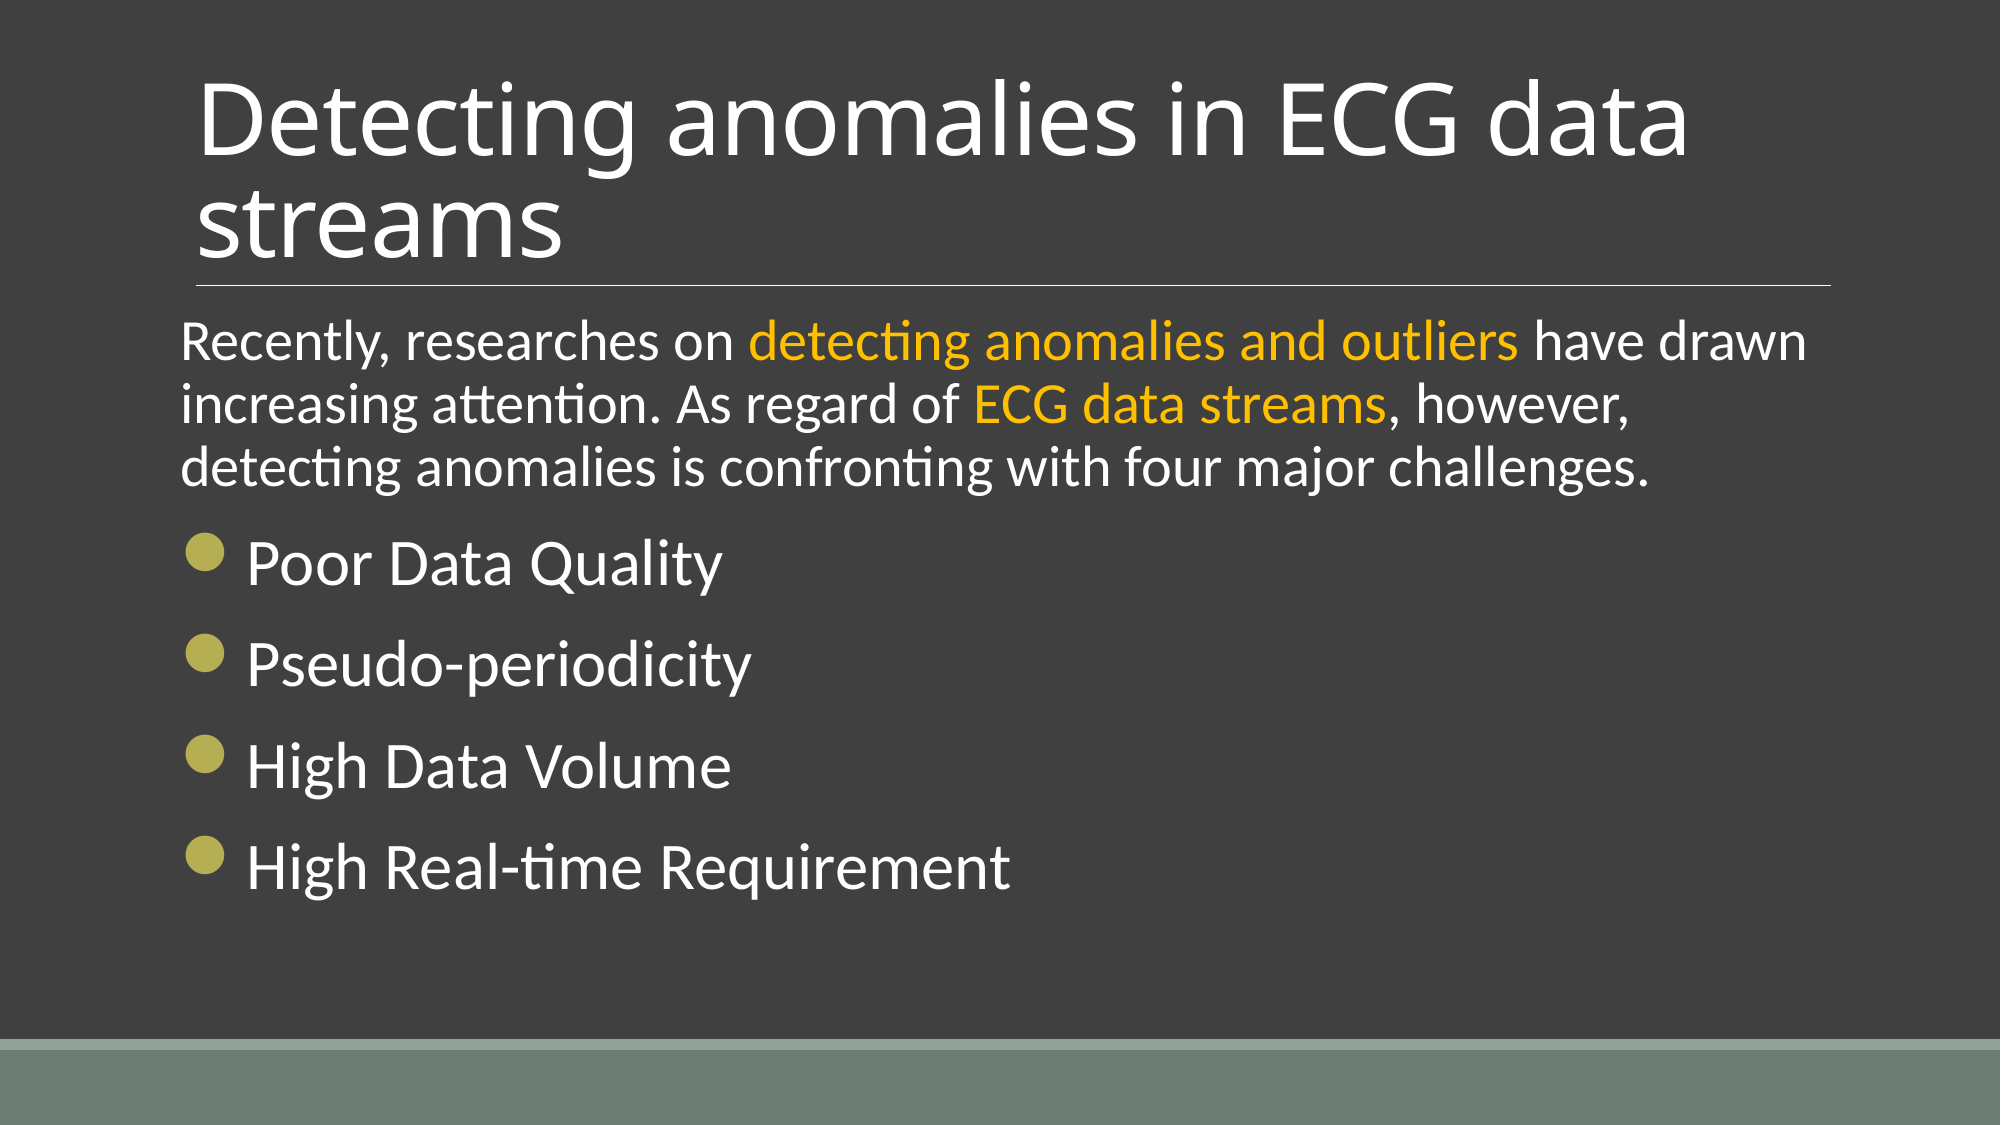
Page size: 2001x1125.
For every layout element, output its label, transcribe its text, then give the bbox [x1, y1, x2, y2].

list Recently, researches on detecting anomalies and outliers have drawn increasing attention. As regard of ECG data streams, however, detecting anomalies is confronting with four major challenges. Poor Data Quality Pseudo-periodicity High Data Volume High Real-time Requirement [180, 302, 1830, 963]
title Detecting anomalies in ECG data streams [180, 47, 1830, 285]
